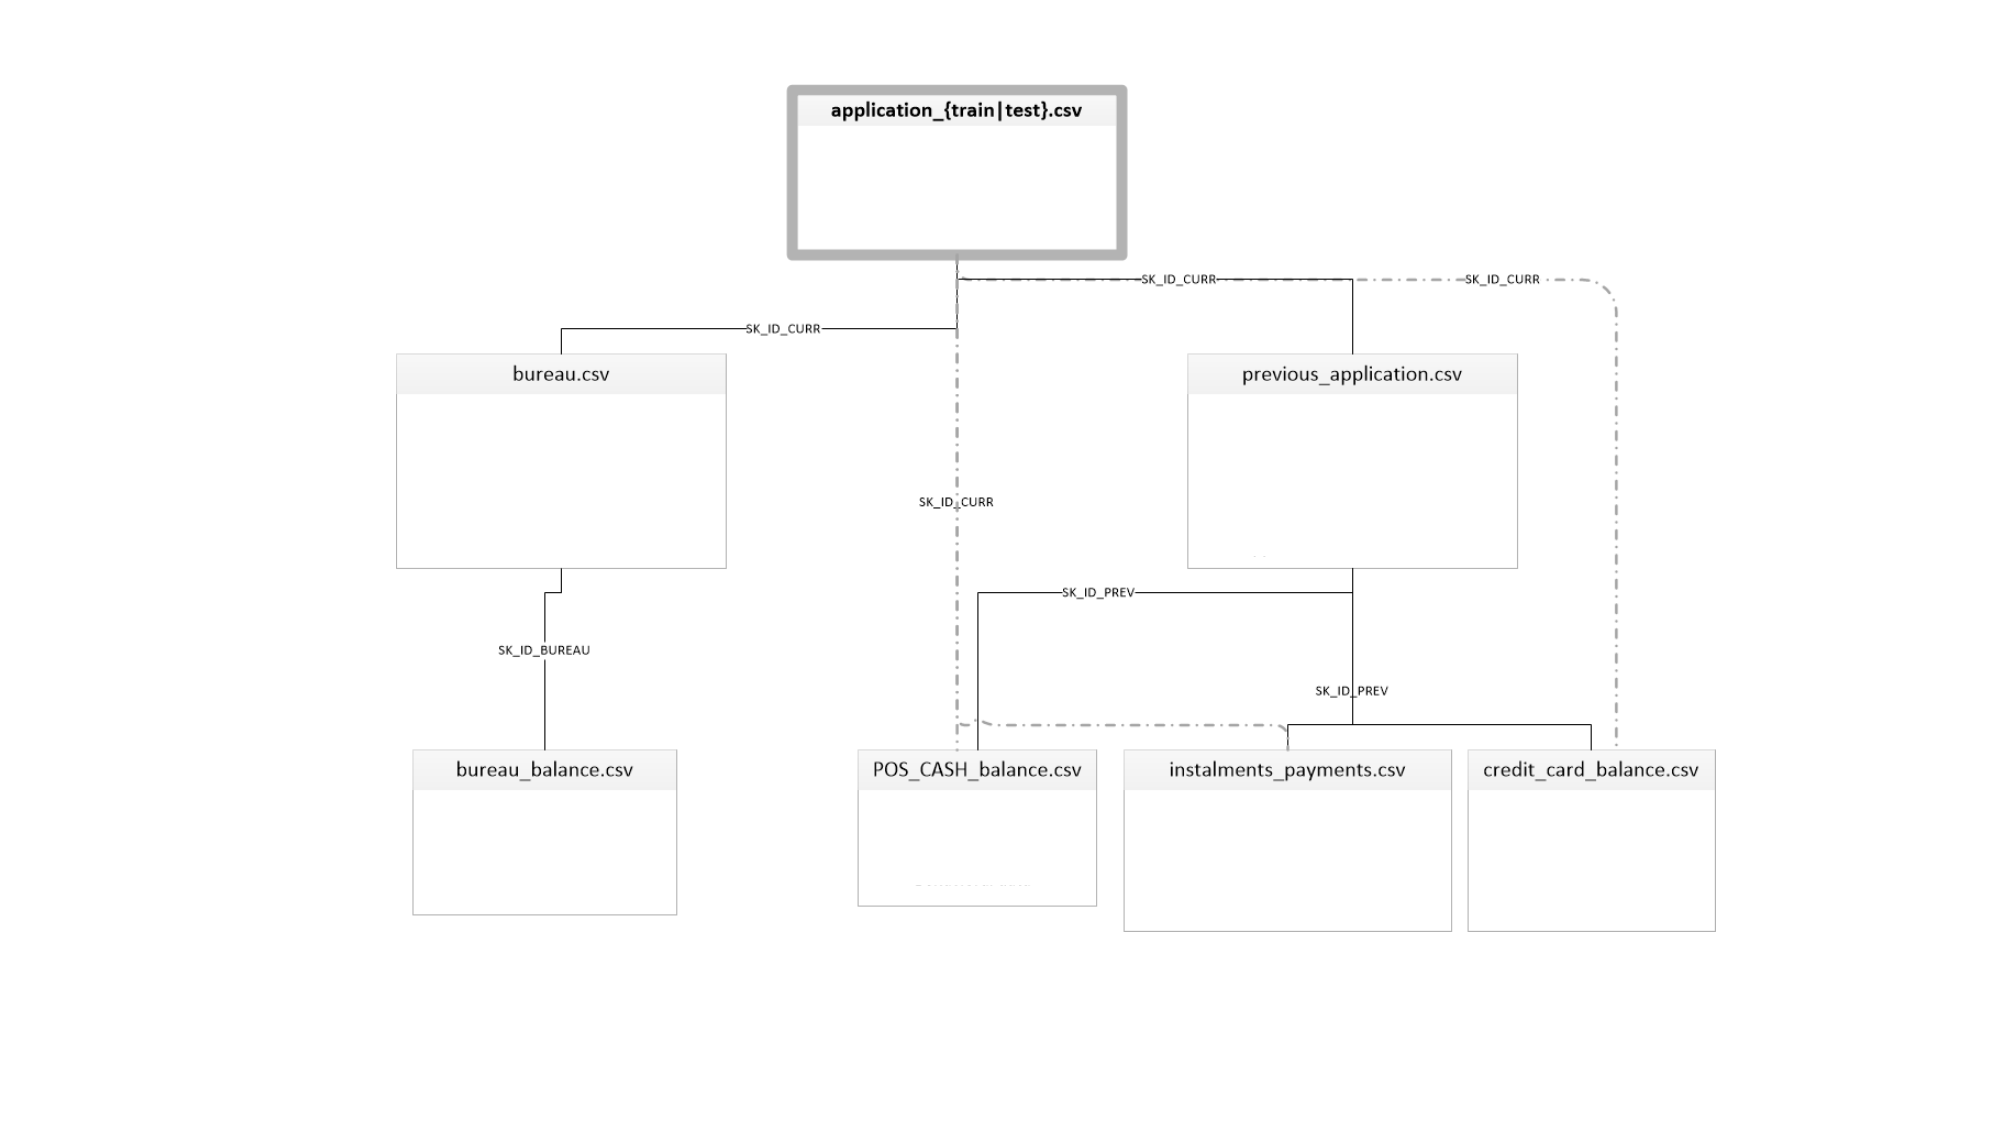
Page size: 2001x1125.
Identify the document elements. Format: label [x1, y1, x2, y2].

picture [396, 84, 1716, 932]
